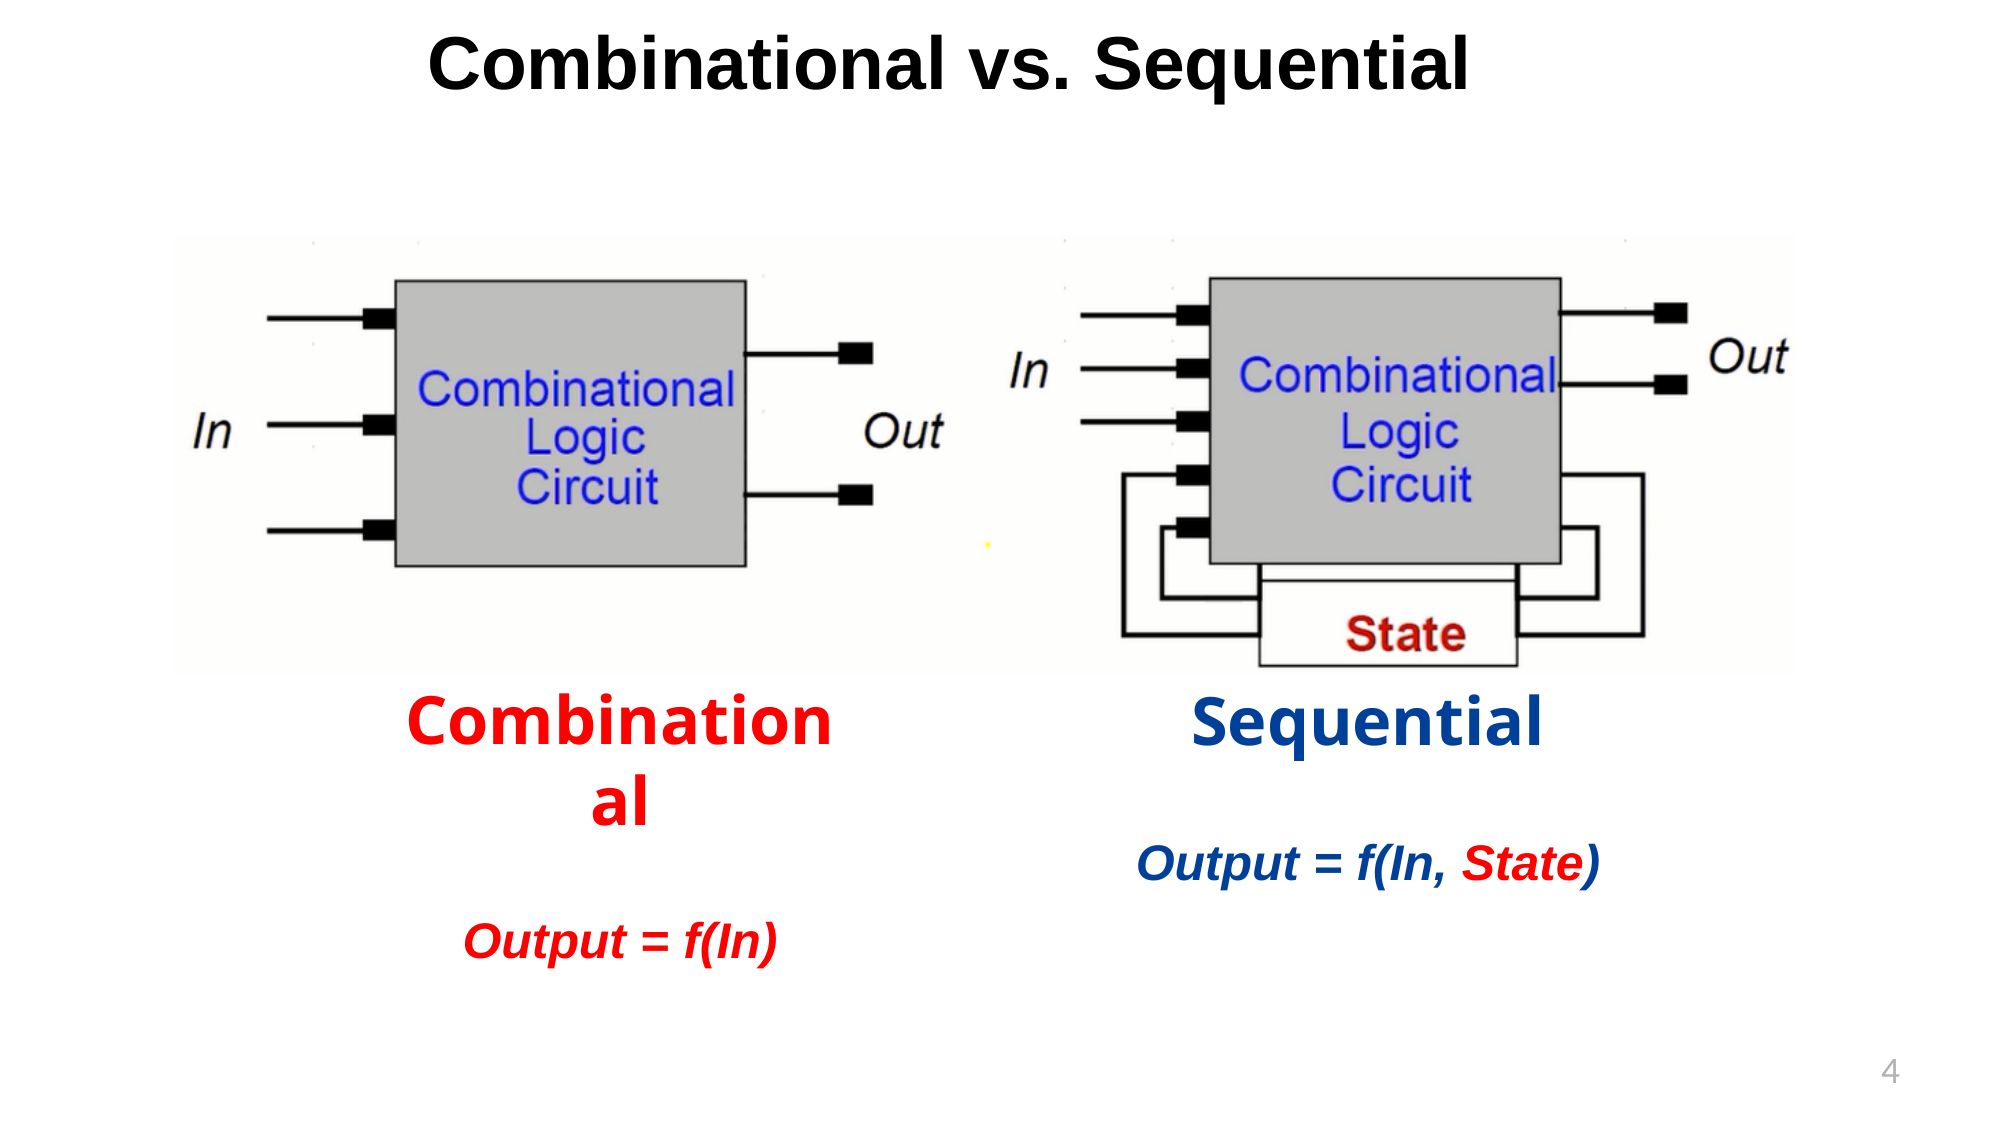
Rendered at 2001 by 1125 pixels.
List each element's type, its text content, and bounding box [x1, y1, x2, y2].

text_box Sequential Output = f(In, State) [1133, 687, 1603, 891]
title Combinational vs. Sequential [425, 12, 1476, 203]
picture [174, 234, 1797, 676]
slide_number 4 [1440, 1046, 1900, 1103]
text_box Combinational Output = f(In) [401, 687, 839, 969]
